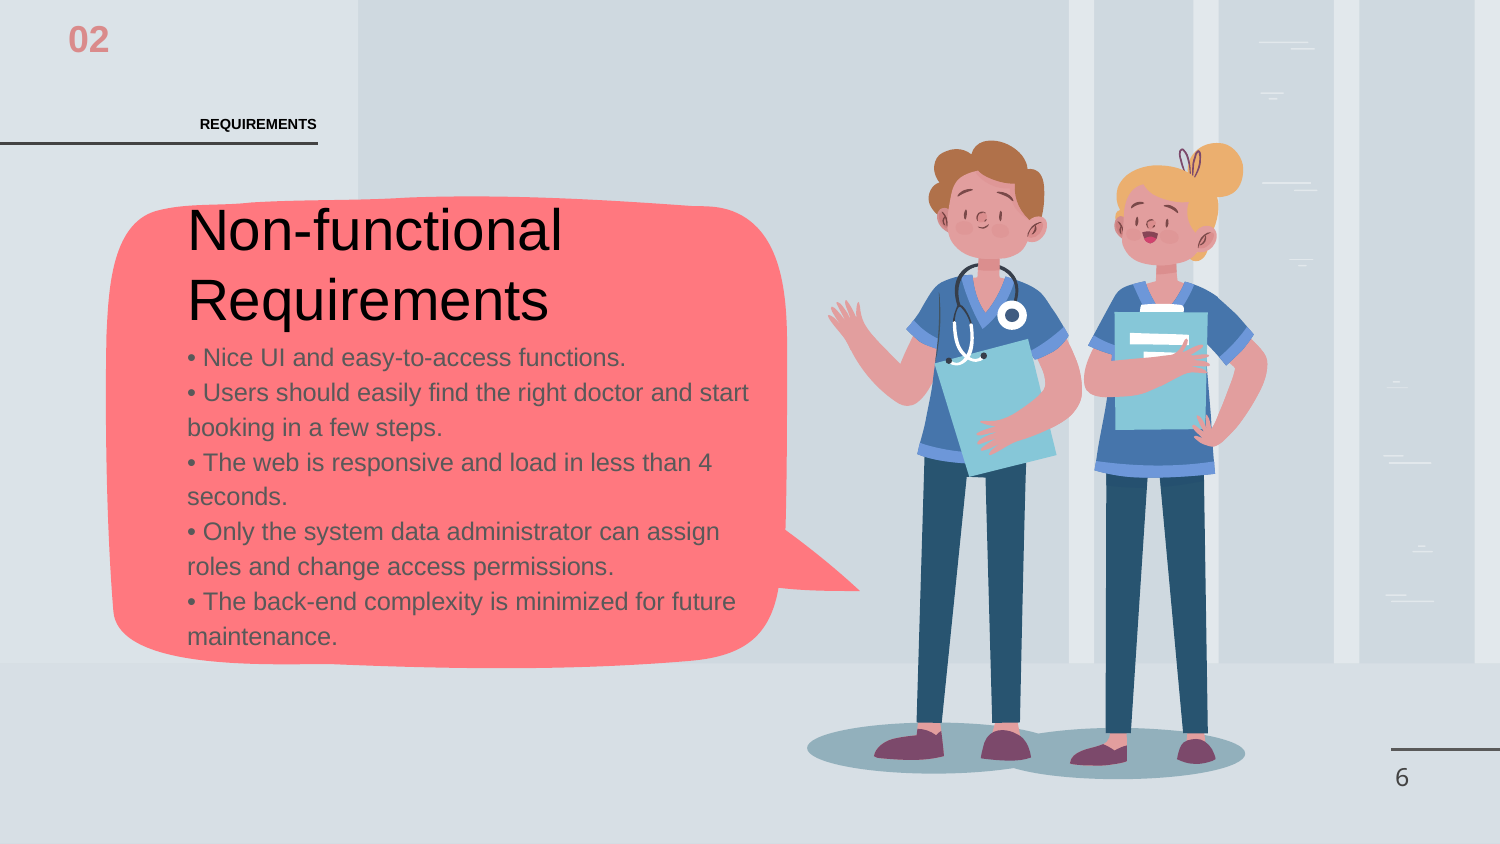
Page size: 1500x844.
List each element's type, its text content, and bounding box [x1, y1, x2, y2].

title Non-functional Requirements [172, 61, 807, 348]
title 02 [53, 0, 305, 89]
text_box [0, 332, 234, 399]
subtitle • Nice UI and easy-to-access functions. • Users should easily find the right doctor and start booking in a few steps. • The web is responsive and load in less than 4 seconds. • Only the system data administrator can assign roles and change access permissions. • The back-end complexity is minimized for future maintenance. [172, 321, 768, 673]
title REQUIREMENTS [0, 99, 332, 148]
slide_number ‹#› [1380, 745, 1432, 811]
